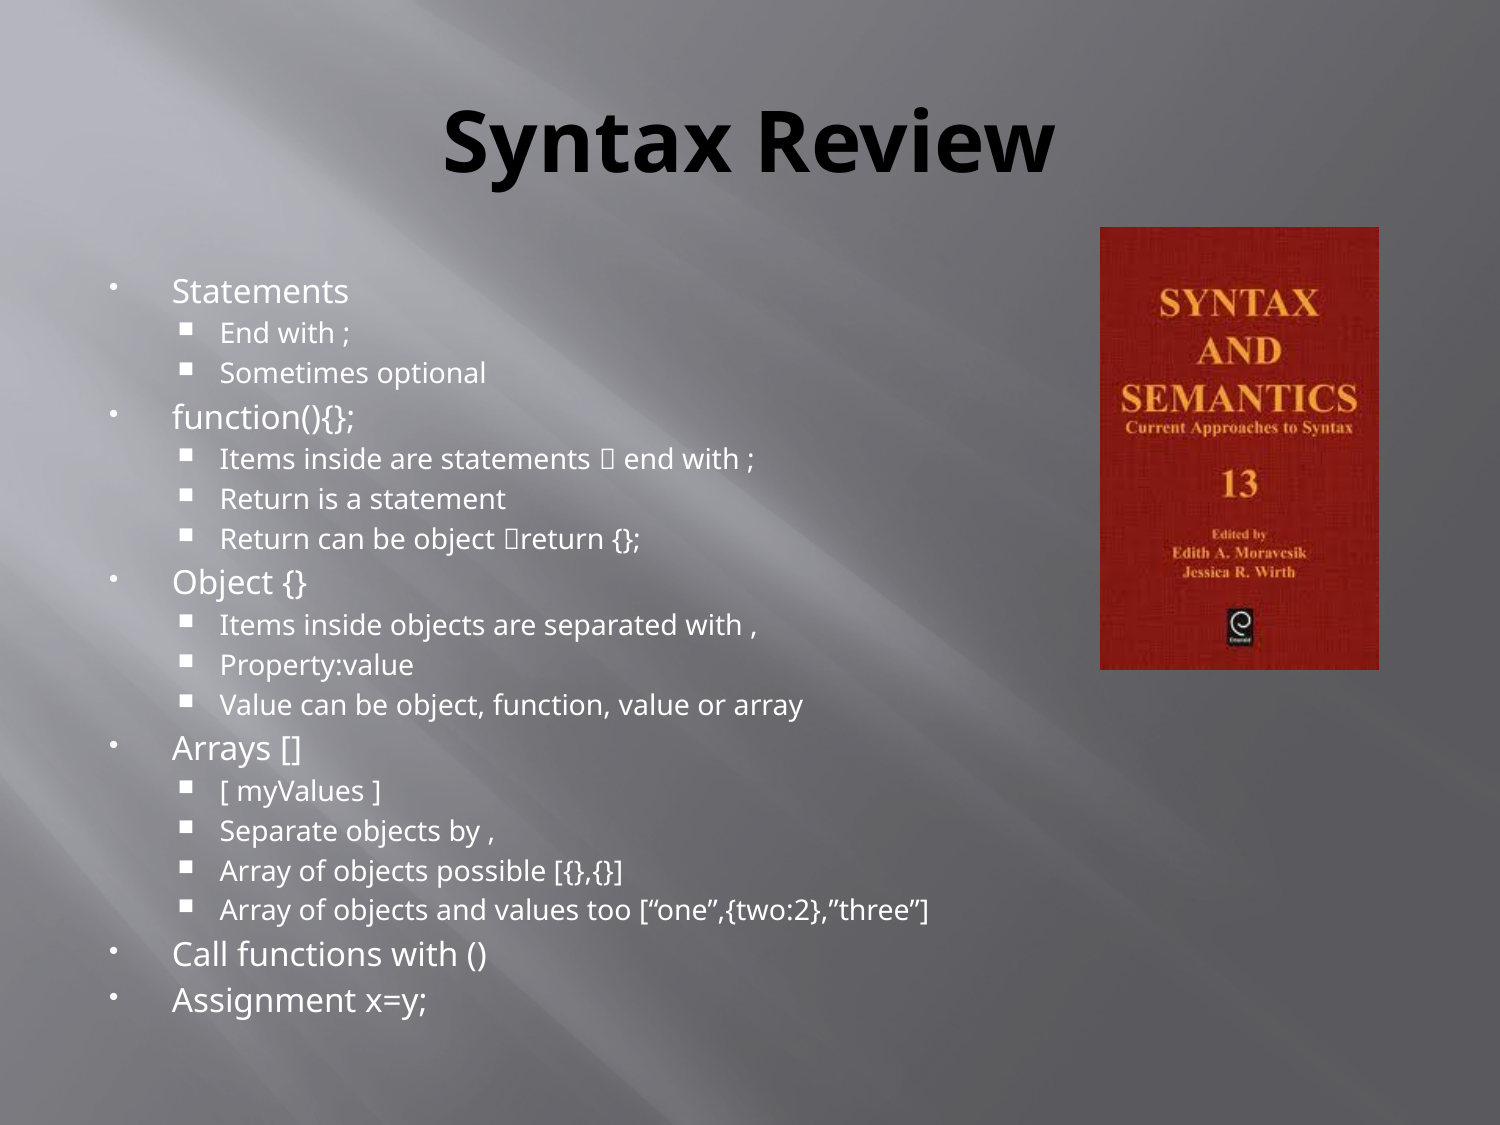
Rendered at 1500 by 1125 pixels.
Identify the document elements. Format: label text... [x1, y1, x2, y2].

picture [1099, 226, 1379, 670]
title Syntax Review [75, 45, 1425, 233]
list Statements End with ; Sometimes optional function(){}; Items inside are statements  end with ; Return is a statement Return can be object return {}; Object {} Items inside objects are separated with , Property:value Value can be object, function, value or array Arrays [] [ myValues ] Separate objects by , Array of objects possible [{},{}] Array of objects and values too [“one”,{two:2},”three”] Call functions with () Assignment x=y; [75, 262, 1425, 1035]
